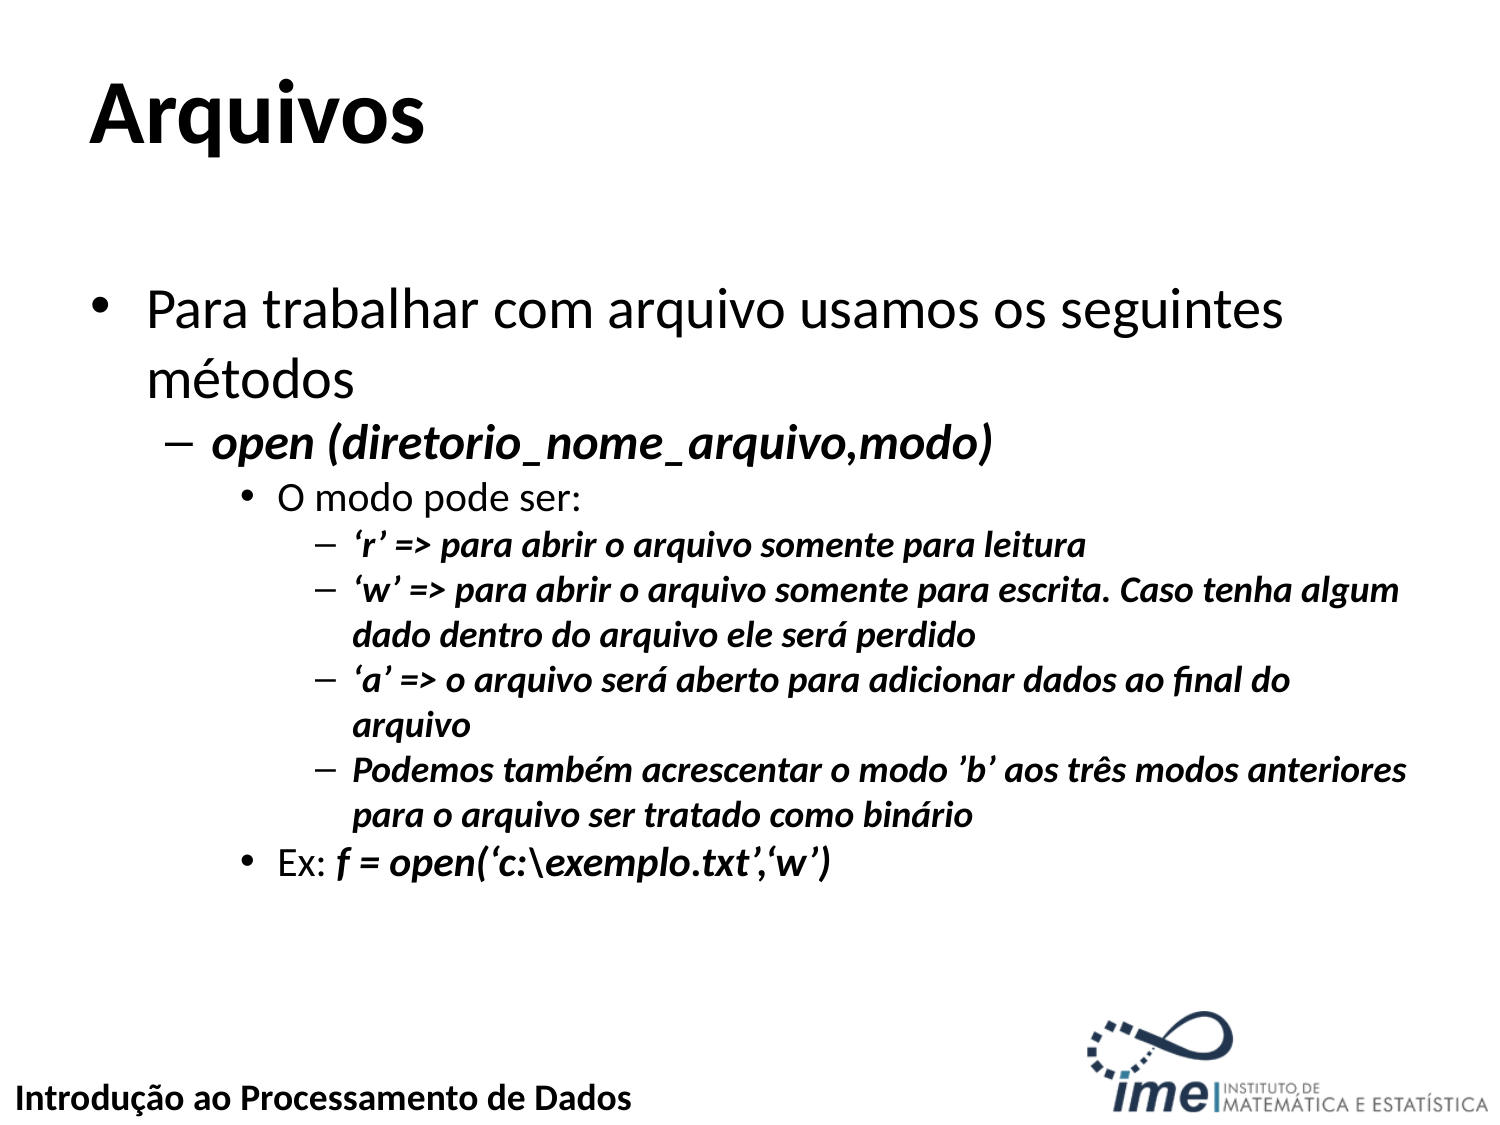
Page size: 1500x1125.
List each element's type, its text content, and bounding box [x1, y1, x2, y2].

picture [1086, 1011, 1494, 1115]
text_box Para trabalhar com arquivo usamos os seguintes métodos open (diretorio_nome_arquivo,modo) O modo pode ser: ‘r’ => para abrir o arquivo somente para leitura ‘w’ => para abrir o arquivo somente para escrita. Caso tenha algum dado dentro do arquivo ele será perdido ‘a’ => o arquivo será aberto para adicionar dados ao final do arquivo Podemos também acrescentar o modo ’b’ aos três modos anteriores para o arquivo ser tratado como binário Ex: f = open(‘c:\exemplo.txt’,‘w’) [75, 262, 1425, 1005]
text_box Arquivos [75, 45, 1425, 233]
